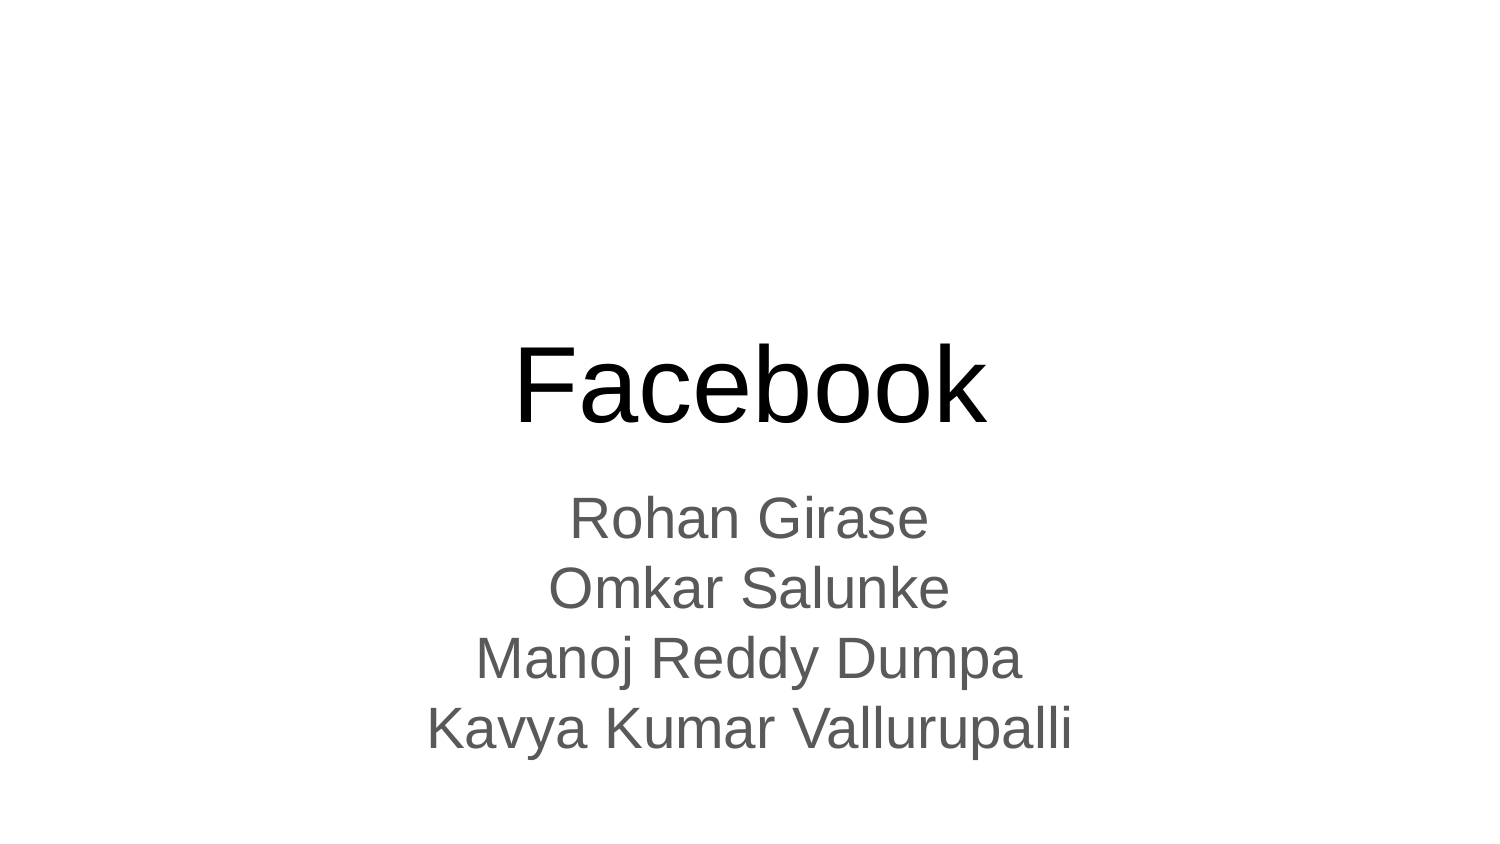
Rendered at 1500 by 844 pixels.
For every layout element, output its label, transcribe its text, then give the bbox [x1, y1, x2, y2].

title Facebook [51, 122, 1449, 459]
subtitle Rohan Girase Omkar Salunke Manoj Reddy Dumpa Kavya Kumar Vallurupalli [51, 464, 1449, 776]
